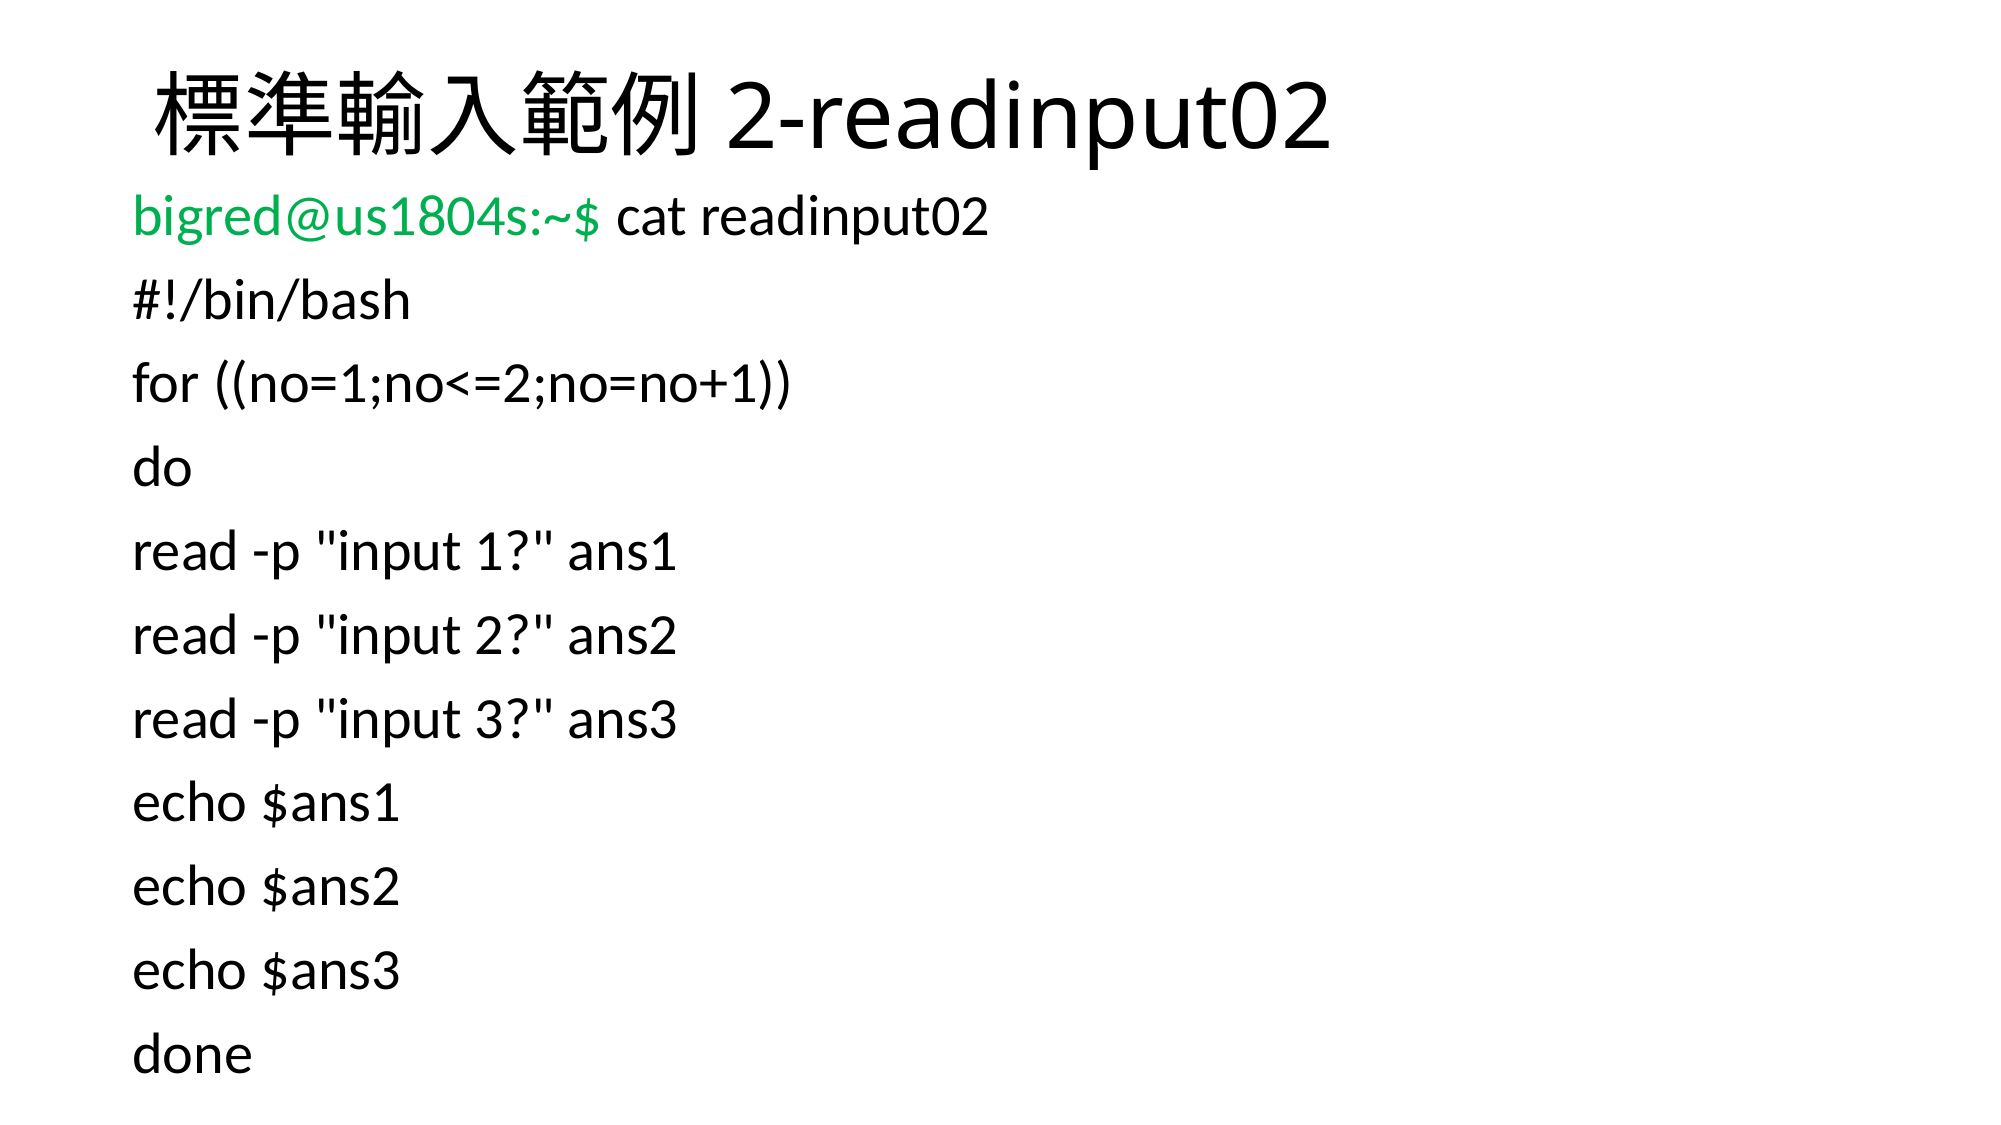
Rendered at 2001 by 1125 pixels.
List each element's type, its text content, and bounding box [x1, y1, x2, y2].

list bigred@us1804s:~$ cat readinput02 #!/bin/bash for ((no=1;no<=2;no=no+1)) do read -p "input 1?" ans1 read -p "input 2?" ans2 read -p "input 3?" ans3 echo $ans1 echo $ans2 echo $ans3 done [117, 177, 1843, 1078]
title 標準輸入範例2-readinput02 [137, 59, 1863, 178]
